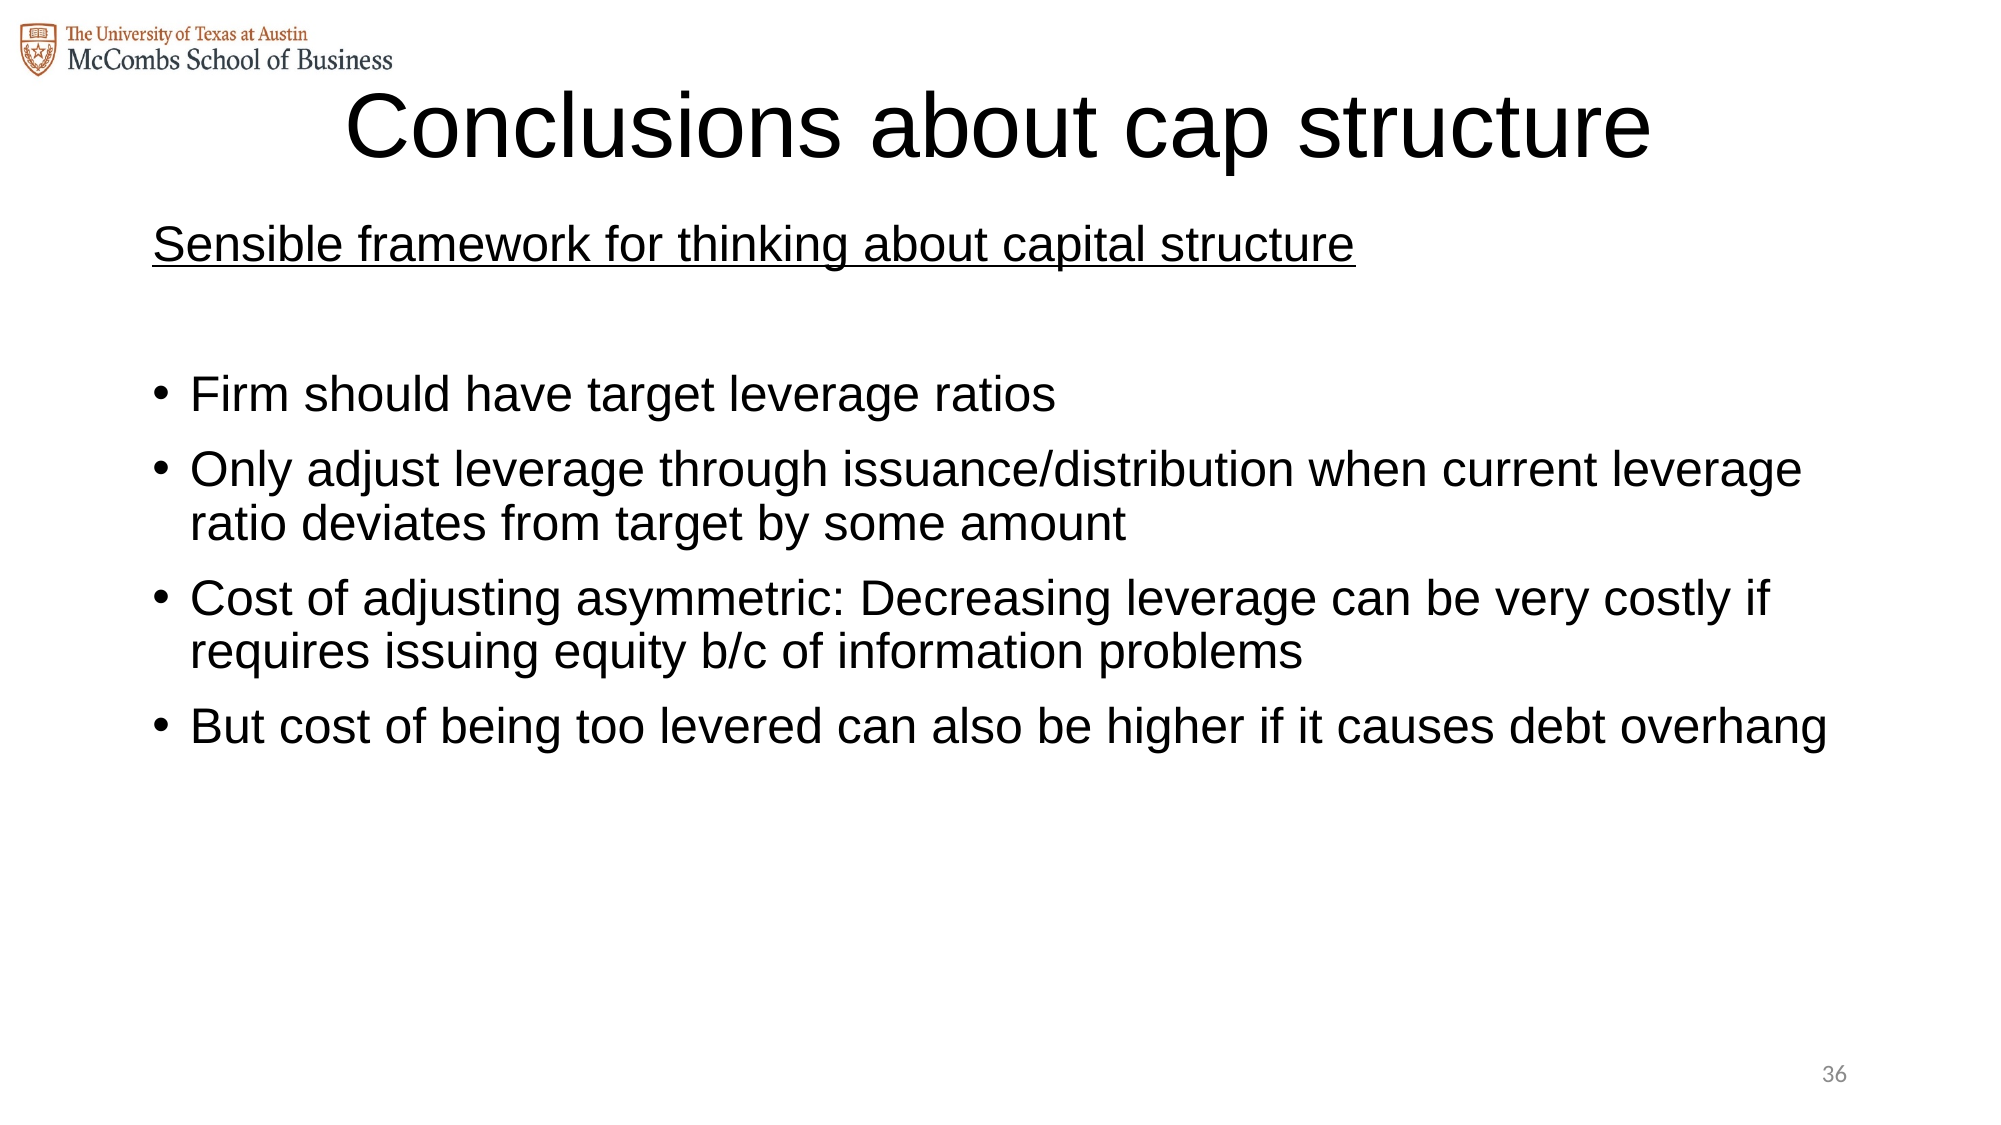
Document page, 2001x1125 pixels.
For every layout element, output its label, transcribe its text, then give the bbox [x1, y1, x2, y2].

picture [10, 9, 400, 86]
title Conclusions about cap structure [137, 59, 1863, 196]
slide_number 35 [1412, 1042, 1863, 1103]
list Sensible framework for thinking about capital structure Firm should have target leverage ratios Only adjust leverage through issuance/distribution when current leverage ratio deviates from target by some amount Cost of adjusting asymmetric: Decreasing leverage can be very costly if requires issuing equity b/c of information problems But cost of being too levered can also be higher if it causes debt overhang [137, 211, 1863, 1014]
